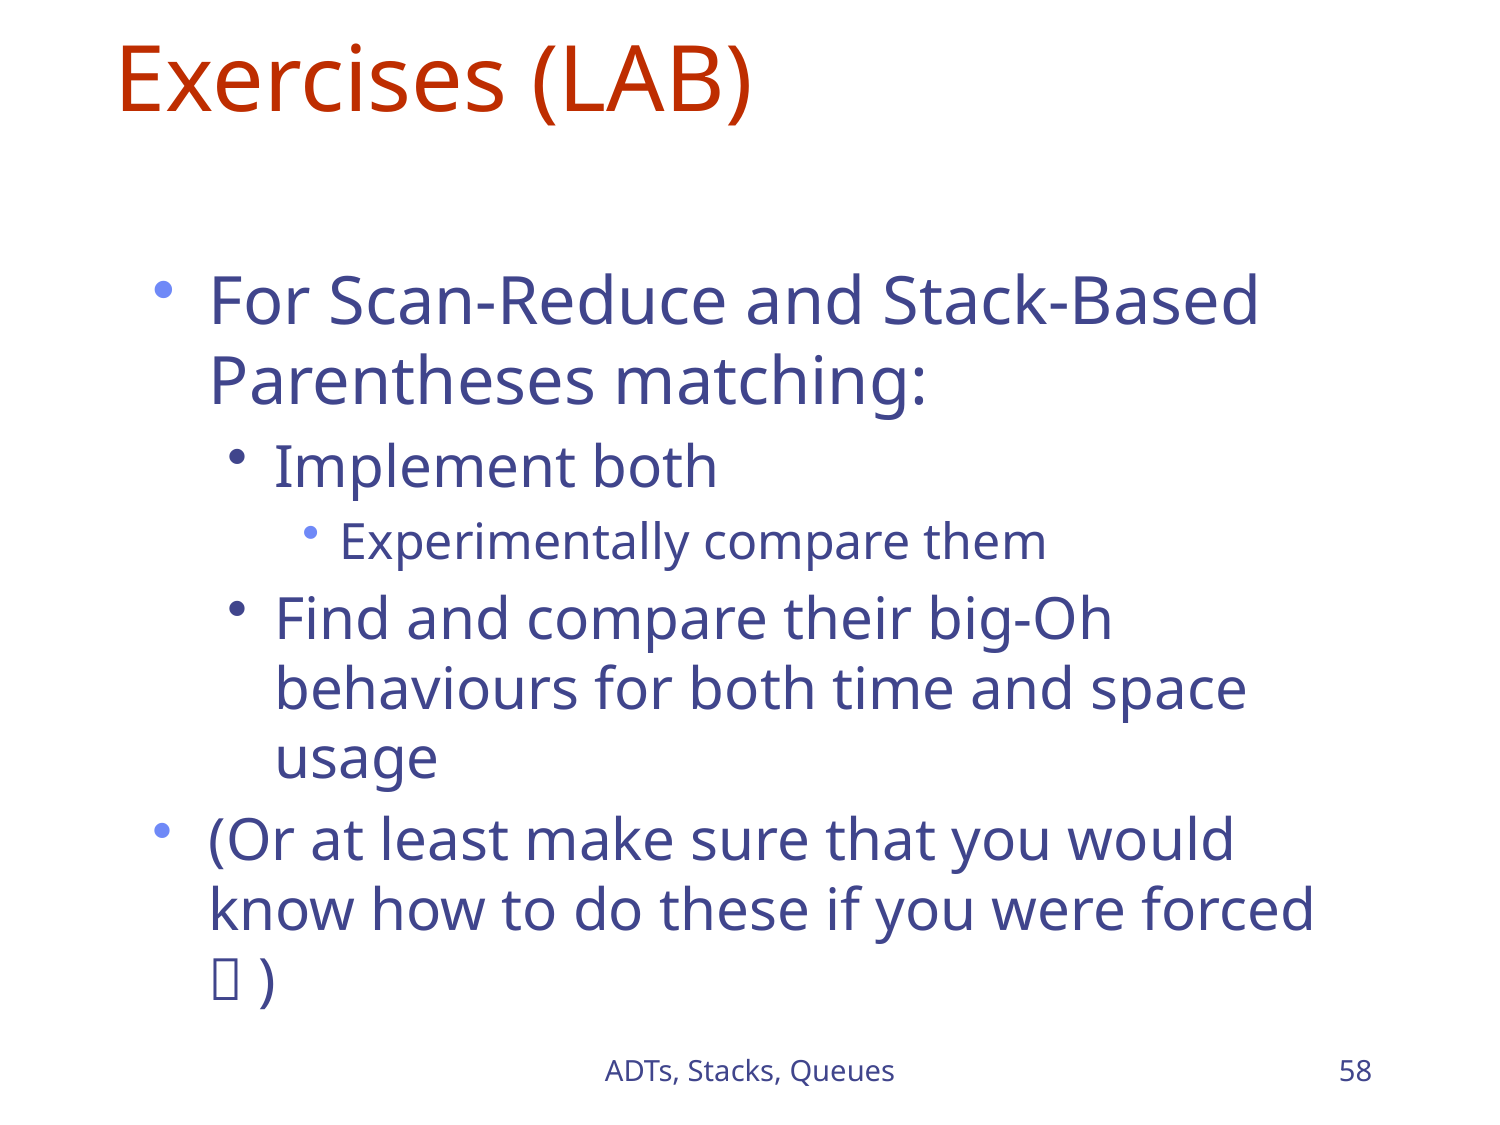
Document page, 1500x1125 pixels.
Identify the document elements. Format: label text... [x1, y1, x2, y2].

footer ADTs, Stacks, Queues [512, 1024, 988, 1101]
slide_number 58 [1074, 1024, 1388, 1101]
list For Scan-Reduce and Stack-Based Parentheses matching: Implement both Experimentally compare them Find and compare their big-Oh behaviours for both time and space usage (Or at least make sure that you would know how to do these if you were forced  ) [137, 249, 1413, 988]
title Exercises (LAB) [99, 49, 1376, 138]
